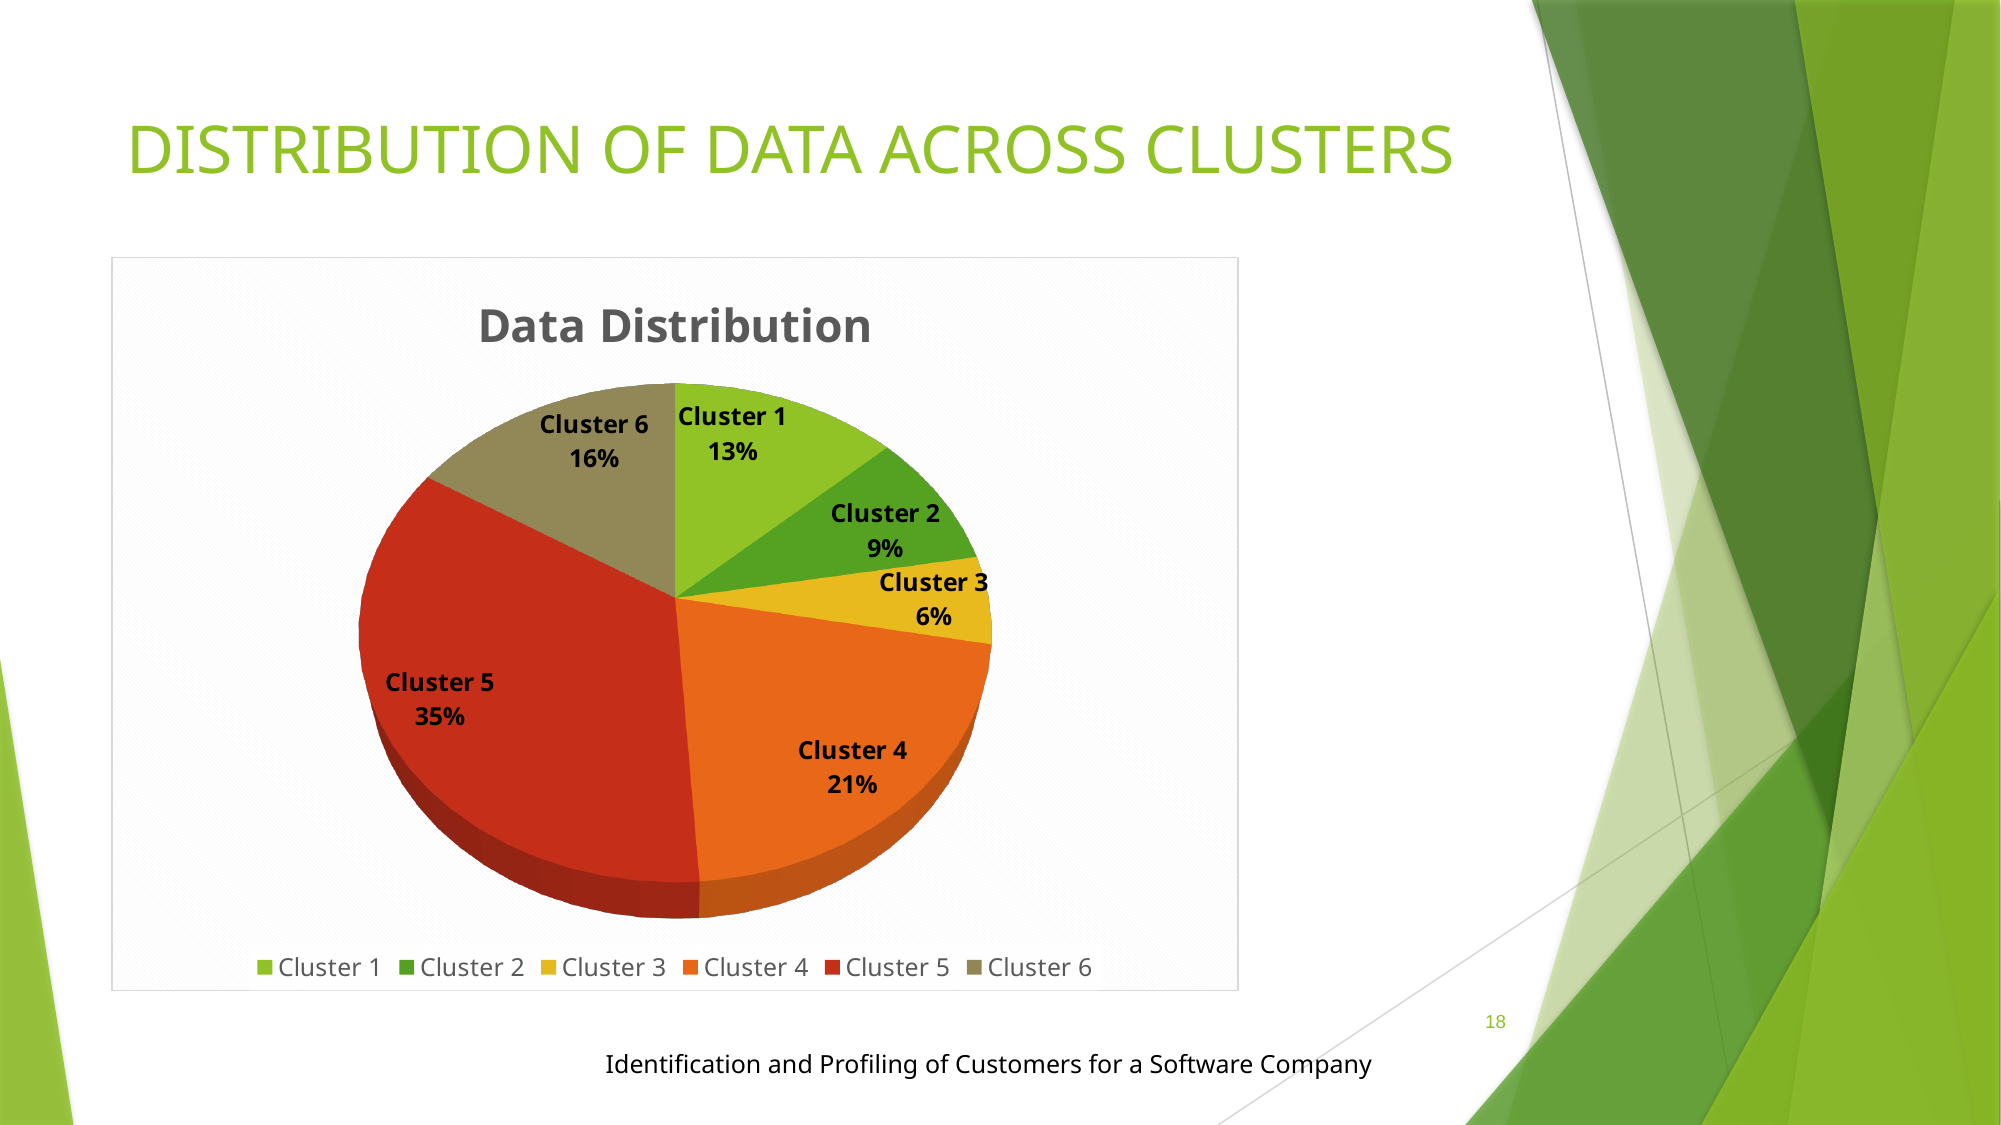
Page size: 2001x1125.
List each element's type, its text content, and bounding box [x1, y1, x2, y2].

chart [110, 256, 1240, 992]
footer Identification and Profiling of Customers for a Software Company [590, 1033, 1410, 1094]
slide_number 18 [1409, 991, 1522, 1051]
title DISTRIBUTION OF DATA ACROSS CLUSTERS [111, 99, 1594, 257]
